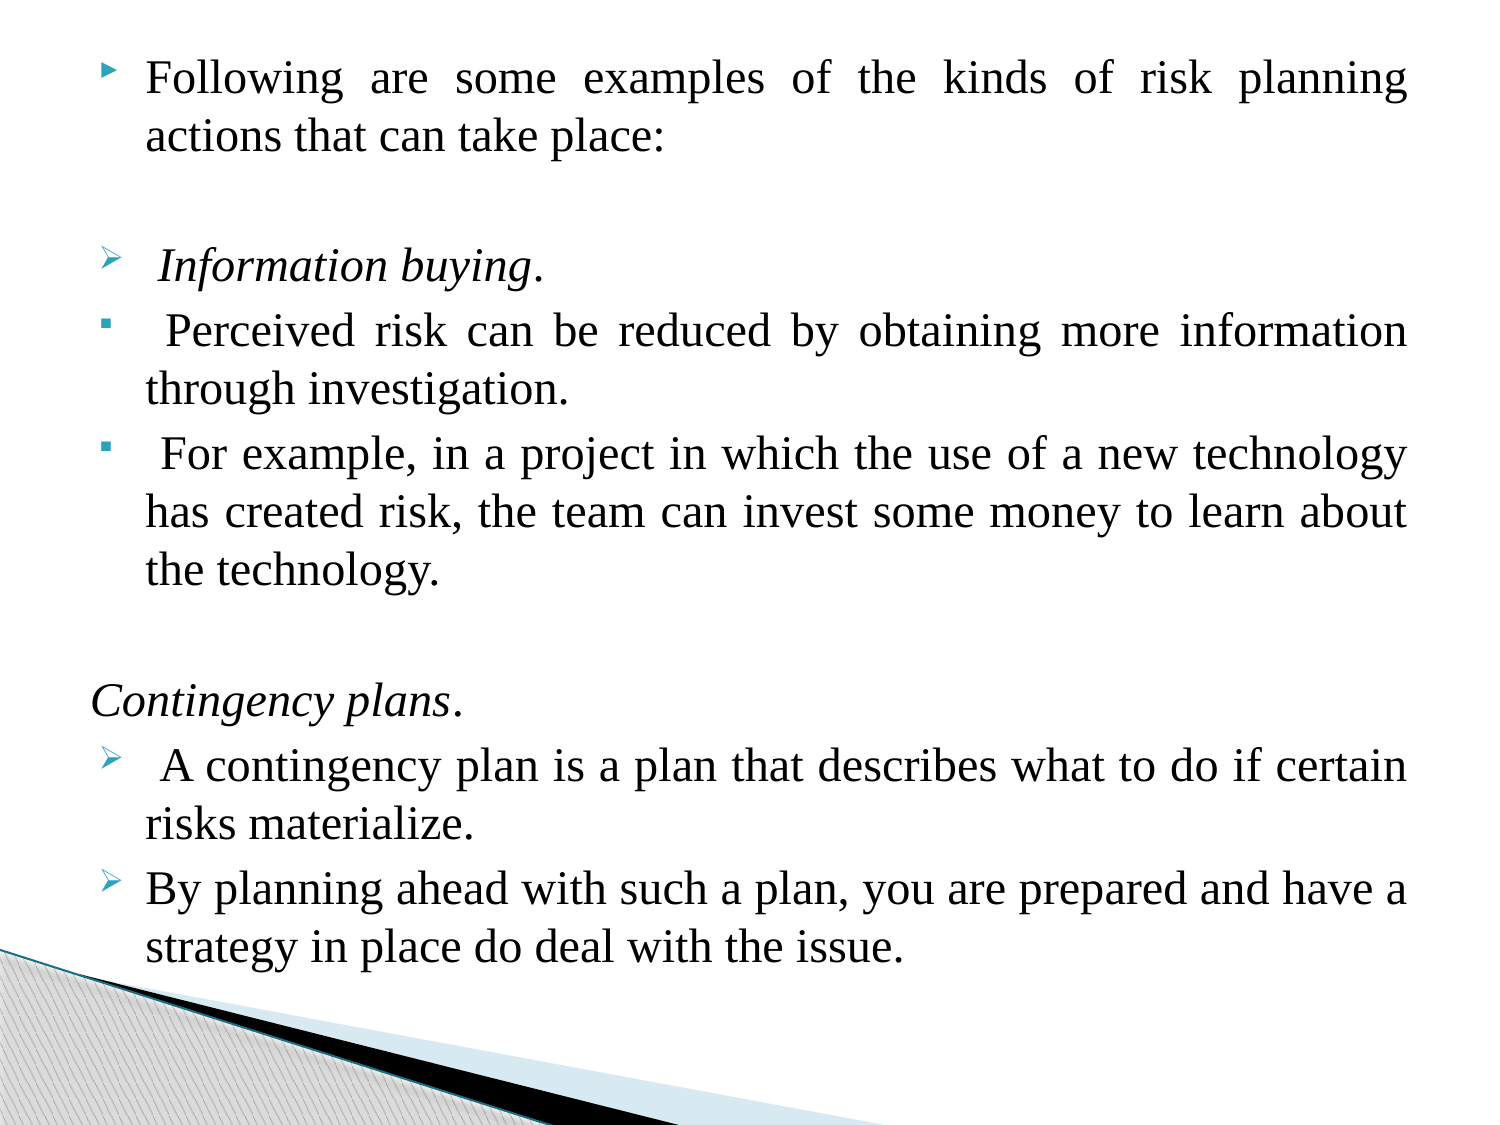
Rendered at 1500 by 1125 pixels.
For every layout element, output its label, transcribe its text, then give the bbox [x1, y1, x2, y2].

list Following are some examples of the kinds of risk planning actions that can take place: Information buying. Perceived risk can be reduced by obtaining more information through investigation. For example, in a project in which the use of a new technology has created risk, the team can invest some money to learn about the technology. Contingency plans. A contingency plan is a plan that describes what to do if certain risks materialize. By planning ahead with such a plan, you are prepared and have a strategy in place do deal with the issue. [75, 37, 1425, 986]
